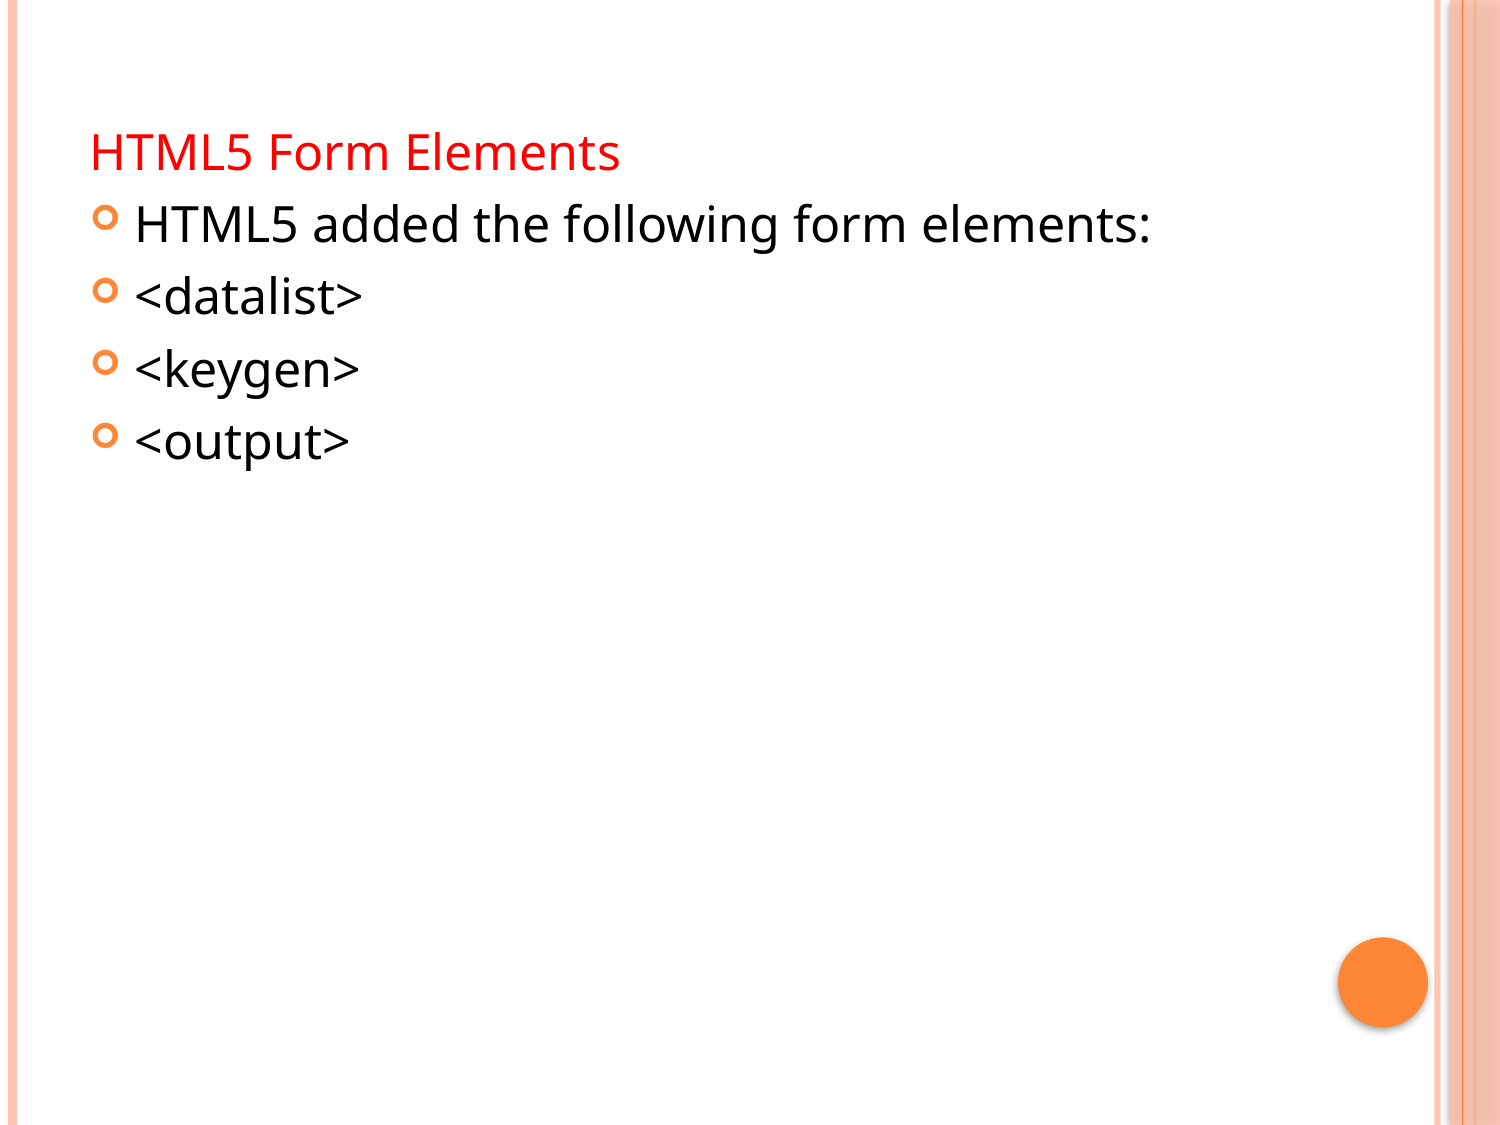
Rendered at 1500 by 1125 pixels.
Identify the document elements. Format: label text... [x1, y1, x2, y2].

list HTML5 Form Elements HTML5 added the following form elements: <datalist> <keygen> <output> [75, 112, 1300, 912]
